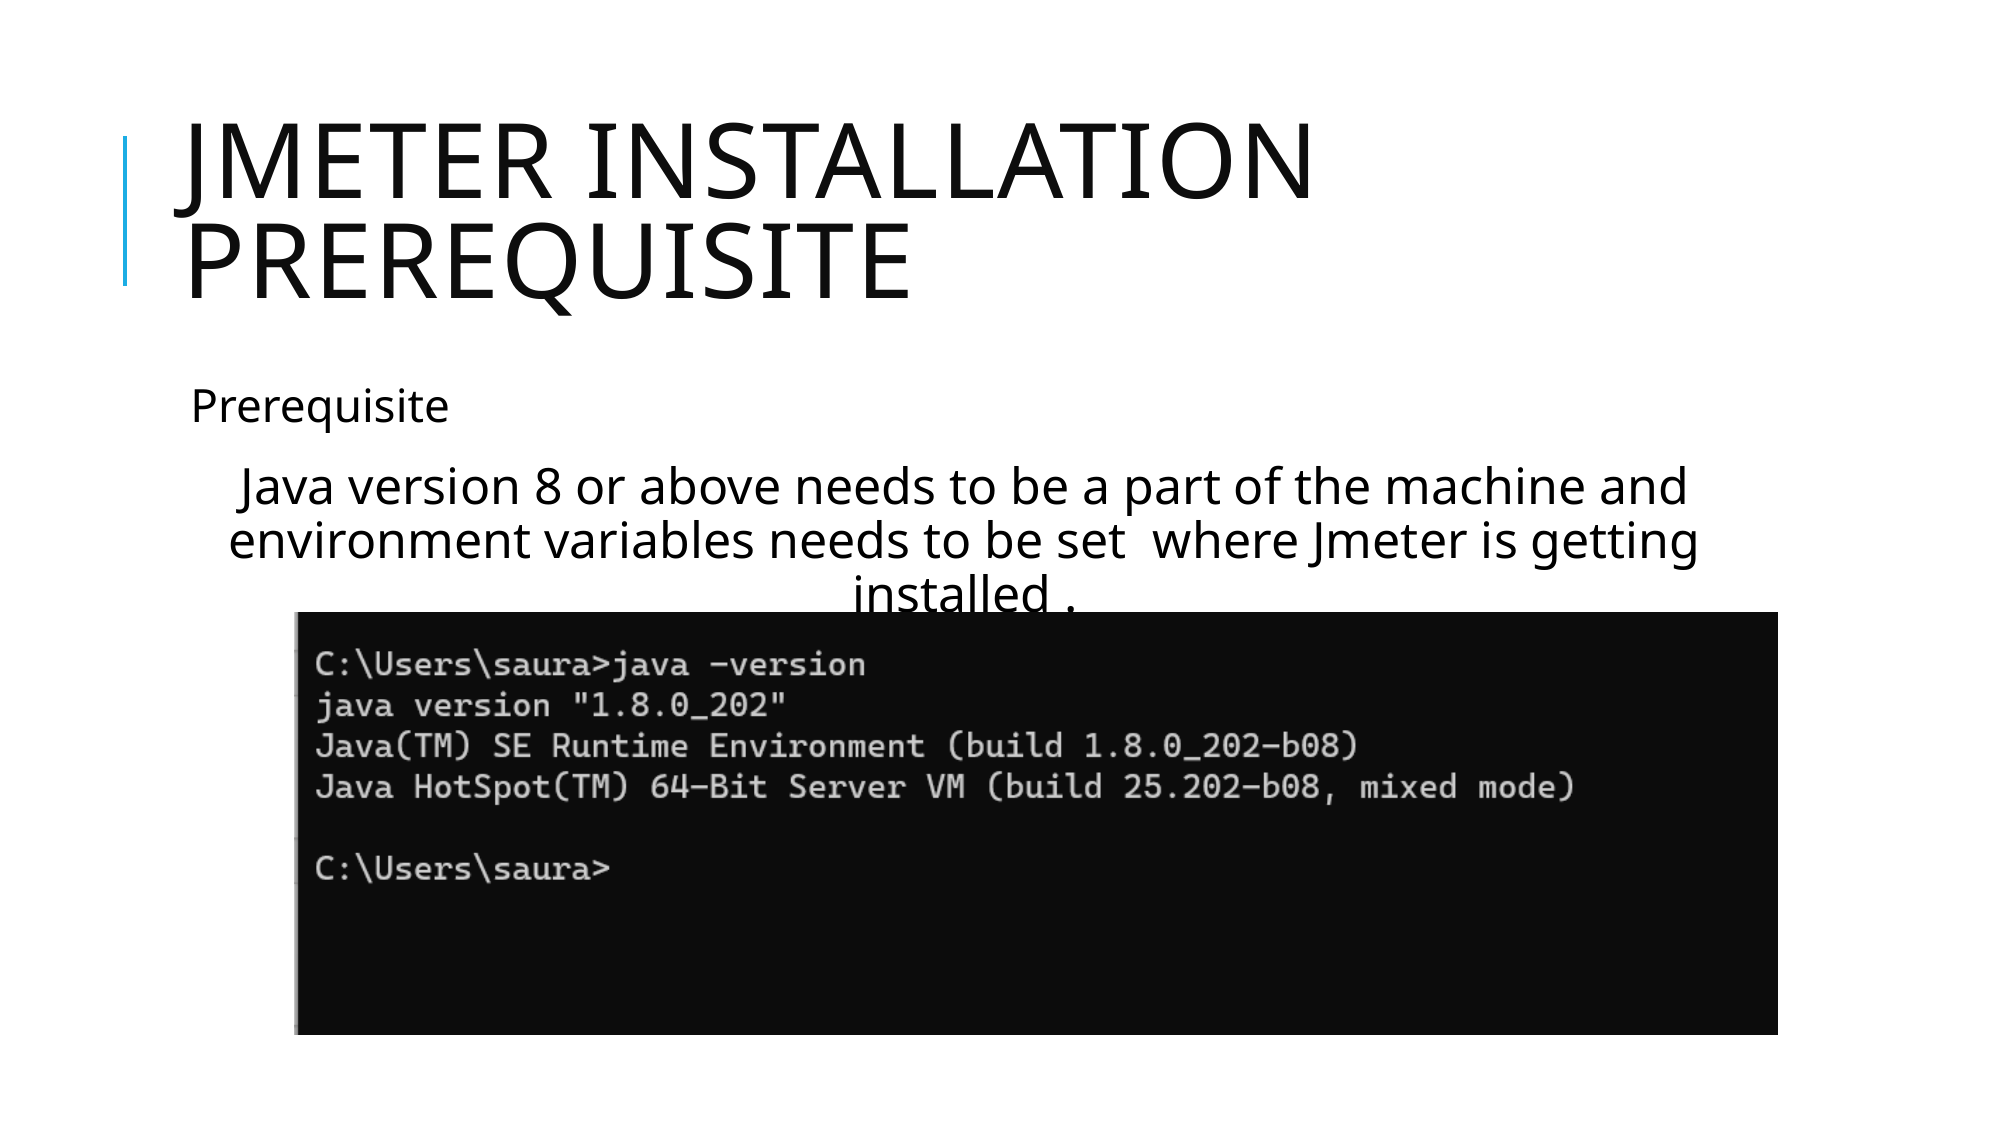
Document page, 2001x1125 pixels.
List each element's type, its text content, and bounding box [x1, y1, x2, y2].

picture [294, 612, 1778, 1036]
title Jmeter Installation Prerequisite [168, 96, 1763, 342]
list Prerequisite Java version 8 or above needs to be a part of the machine and environment variables needs to be set where Jmeter is getting installed . [168, 375, 1763, 1035]
